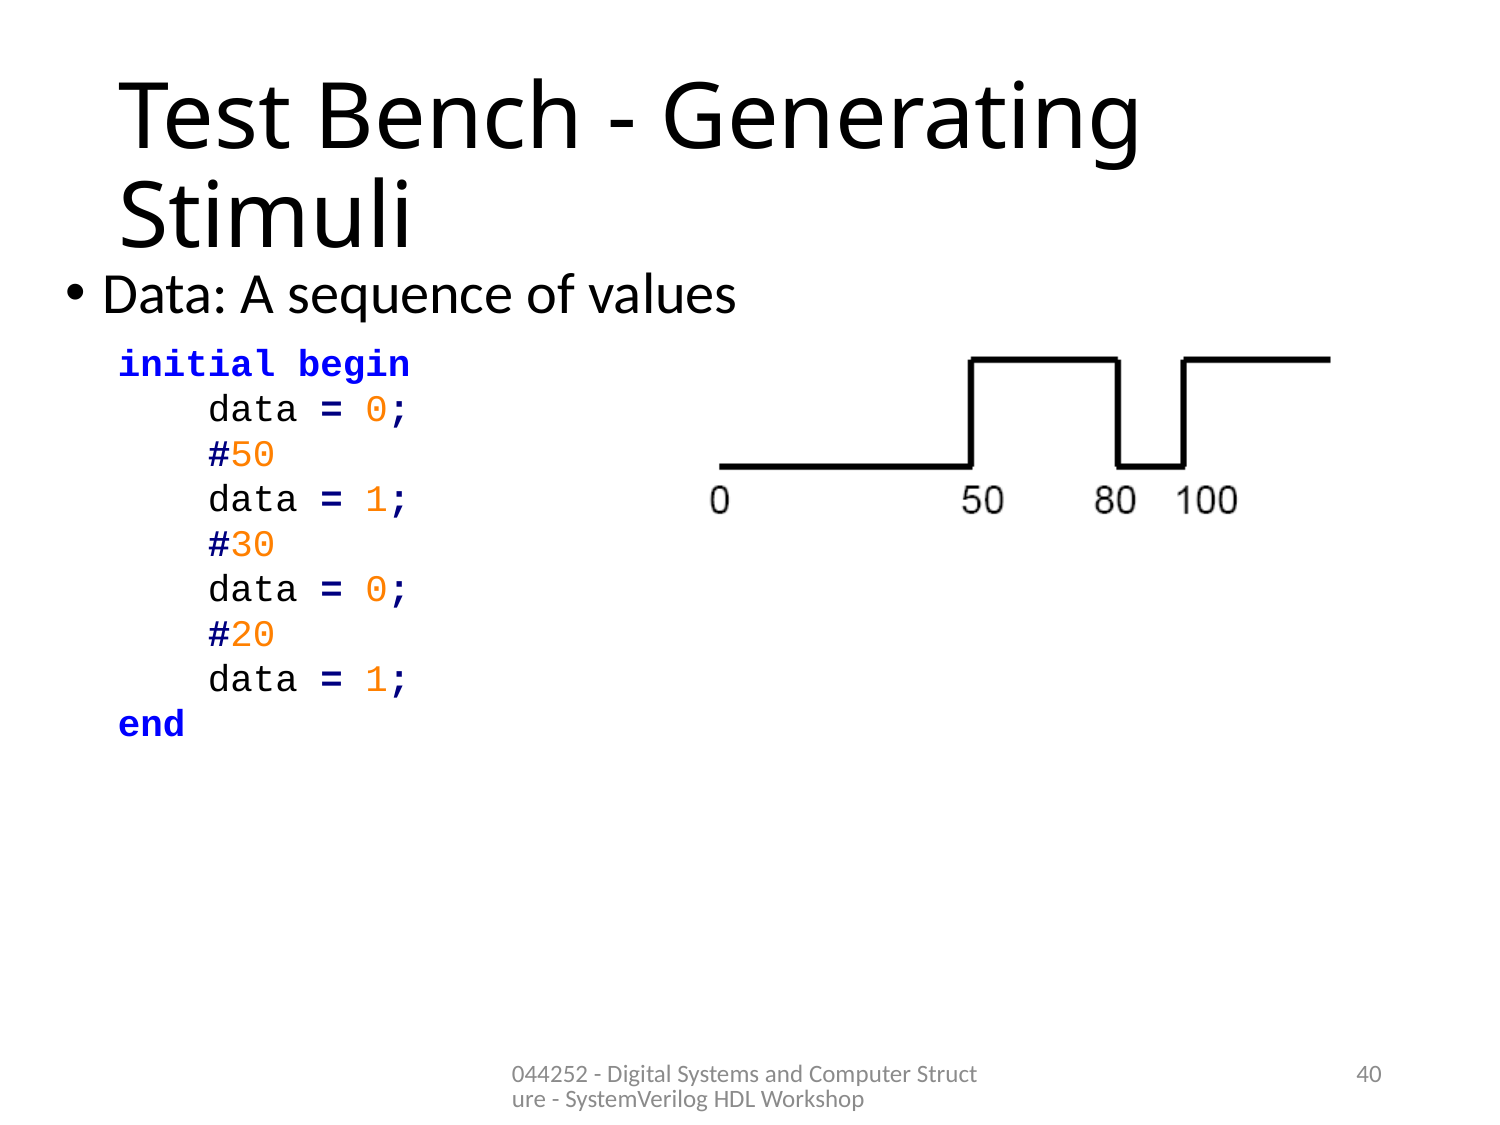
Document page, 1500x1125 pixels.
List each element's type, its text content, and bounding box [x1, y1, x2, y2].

slide_number 40 [1059, 1042, 1397, 1103]
picture [682, 316, 1348, 544]
title Test Bench - Generating Stimuli [103, 59, 1397, 278]
list Data: A sequence of values [50, 255, 875, 1007]
footer 044252 - Digital Systems and Computer Structure - SystemVerilog HDL Workshop [496, 1042, 1004, 1103]
text_box initial begin data = 0; #50 data = 1; #30 data = 0; #20 data = 1; end [103, 331, 730, 752]
